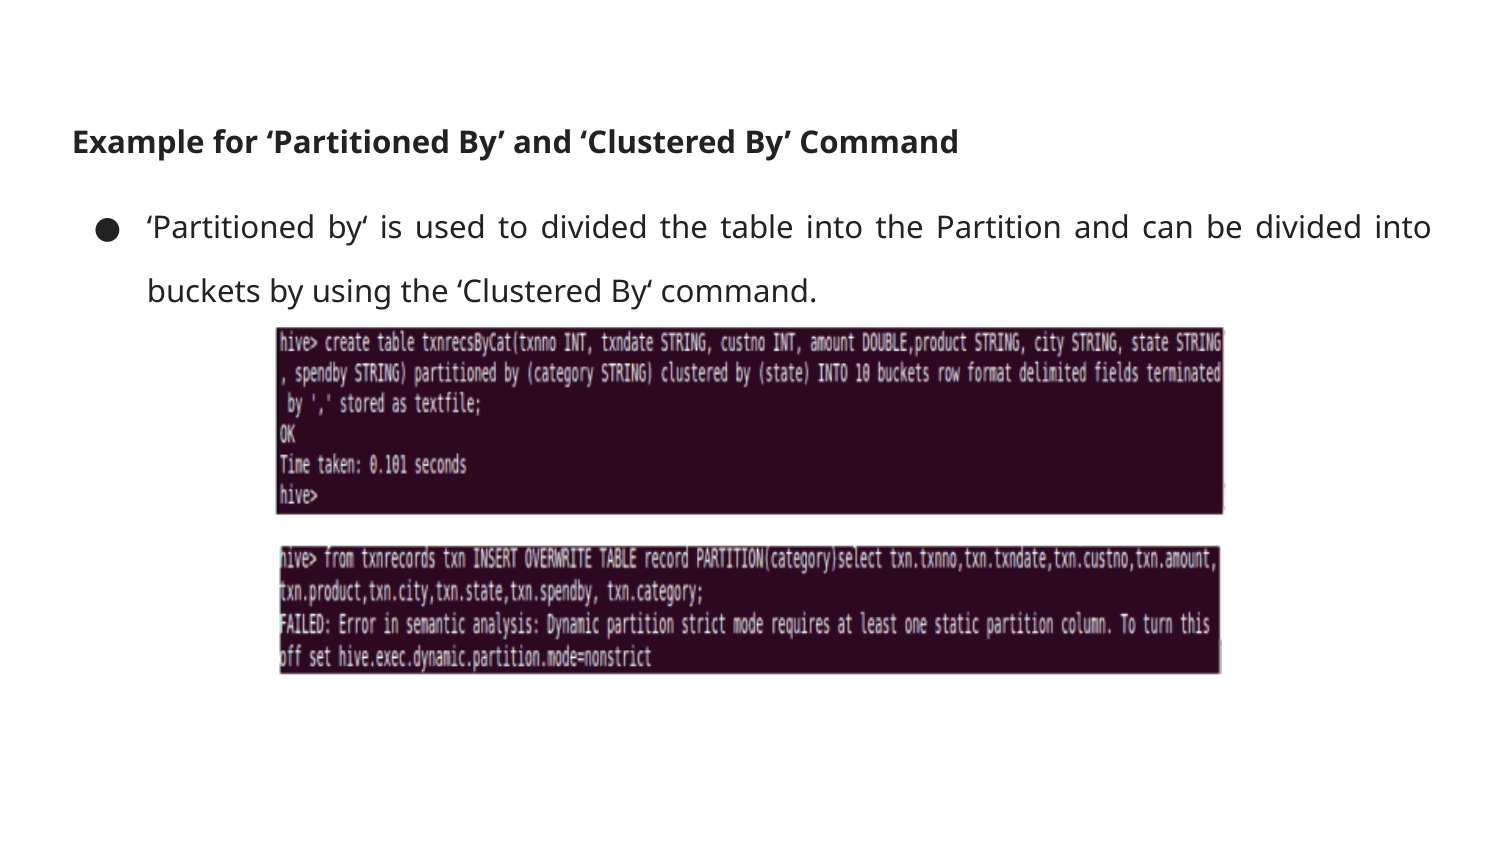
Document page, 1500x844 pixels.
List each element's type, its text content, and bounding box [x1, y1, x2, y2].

picture [278, 543, 1222, 676]
list Example for ‘Partitioned By’ and ‘Clustered By’ Command ‘Partitioned by‘ is used to divided the table into the Partition and can be divided into buckets by using the ‘Clustered By‘ command. [56, 83, 1449, 750]
picture [270, 326, 1230, 518]
